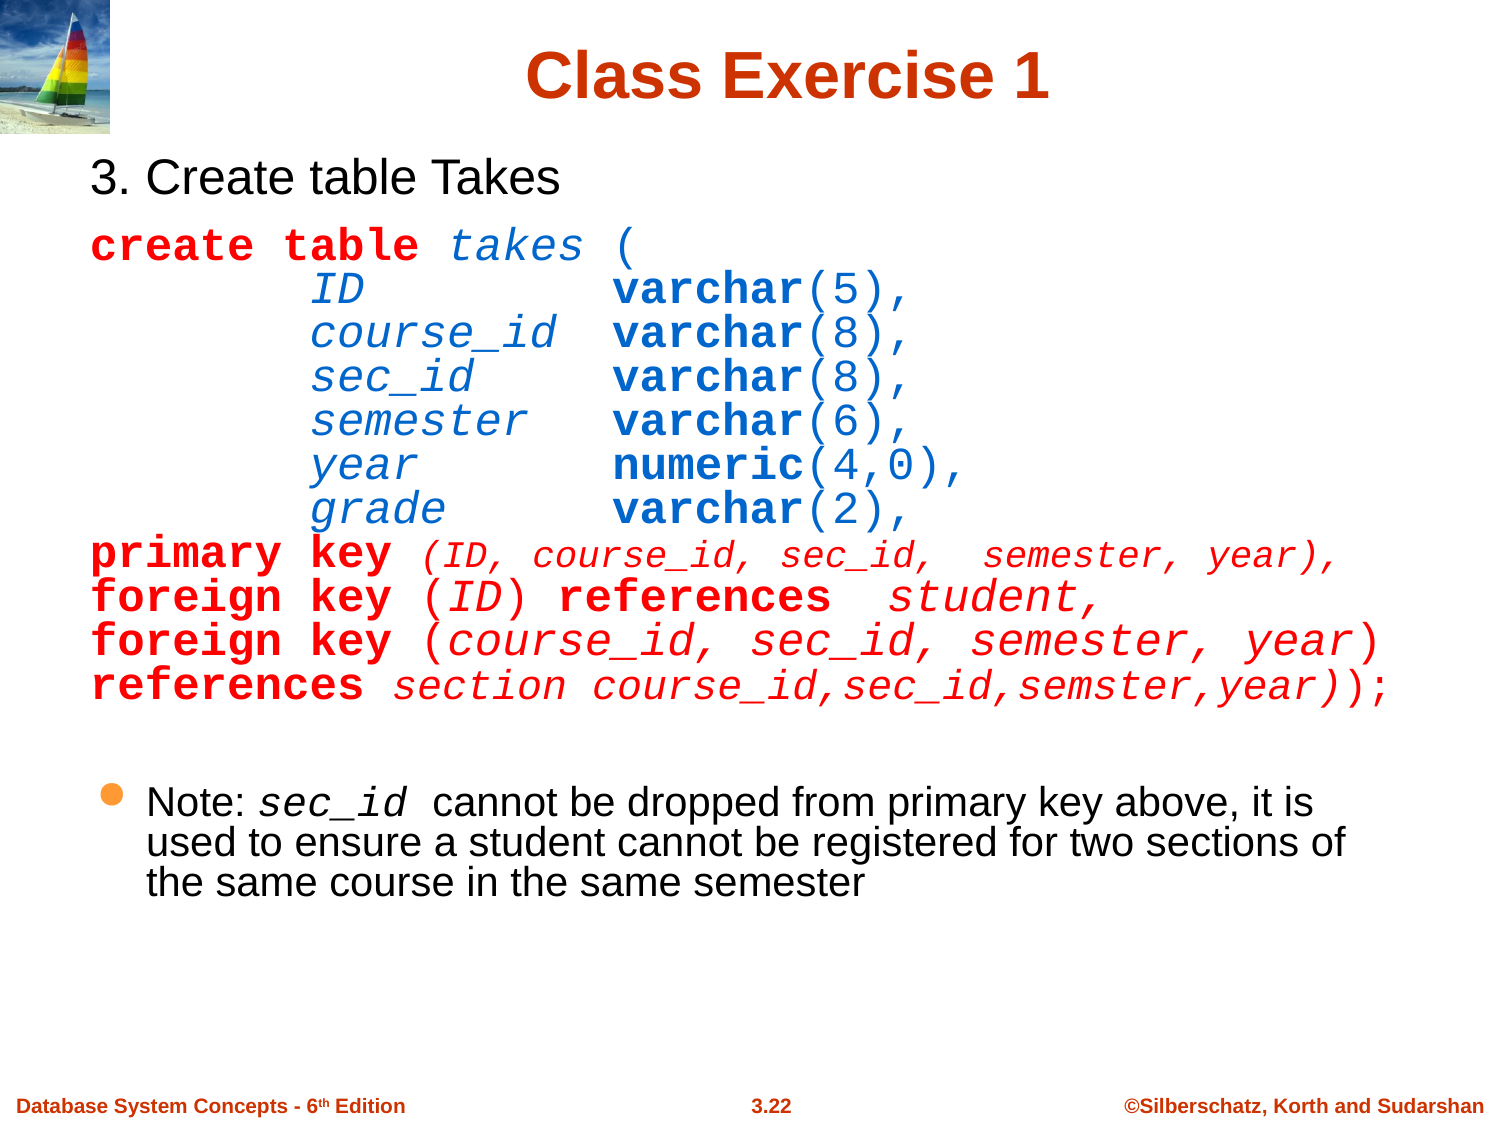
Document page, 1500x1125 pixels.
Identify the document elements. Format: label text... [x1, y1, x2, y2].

text_box 3. Create table Takes create table takes ( ID varchar(5), course_id varchar(8), sec_id varchar(8), semester varchar(6), year numeric(4,0), grade varchar(2), primary key (ID, course_id, sec_id, semester, year), foreign key (ID) references student, foreign key (course_id, sec_id, semester, year) references section course_id,sec_id,semster,year)); Note: sec_id cannot be dropped from primary key above, it is used to ensure a student cannot be registered for two sections of the same course in the same semesterropped from primary key above, it is used to ensure a student cannot be registered for two sections of the same course in the same semester [74, 137, 1425, 1038]
picture [0, 0, 110, 134]
text_box Class Exercise 1 [126, 19, 1451, 120]
